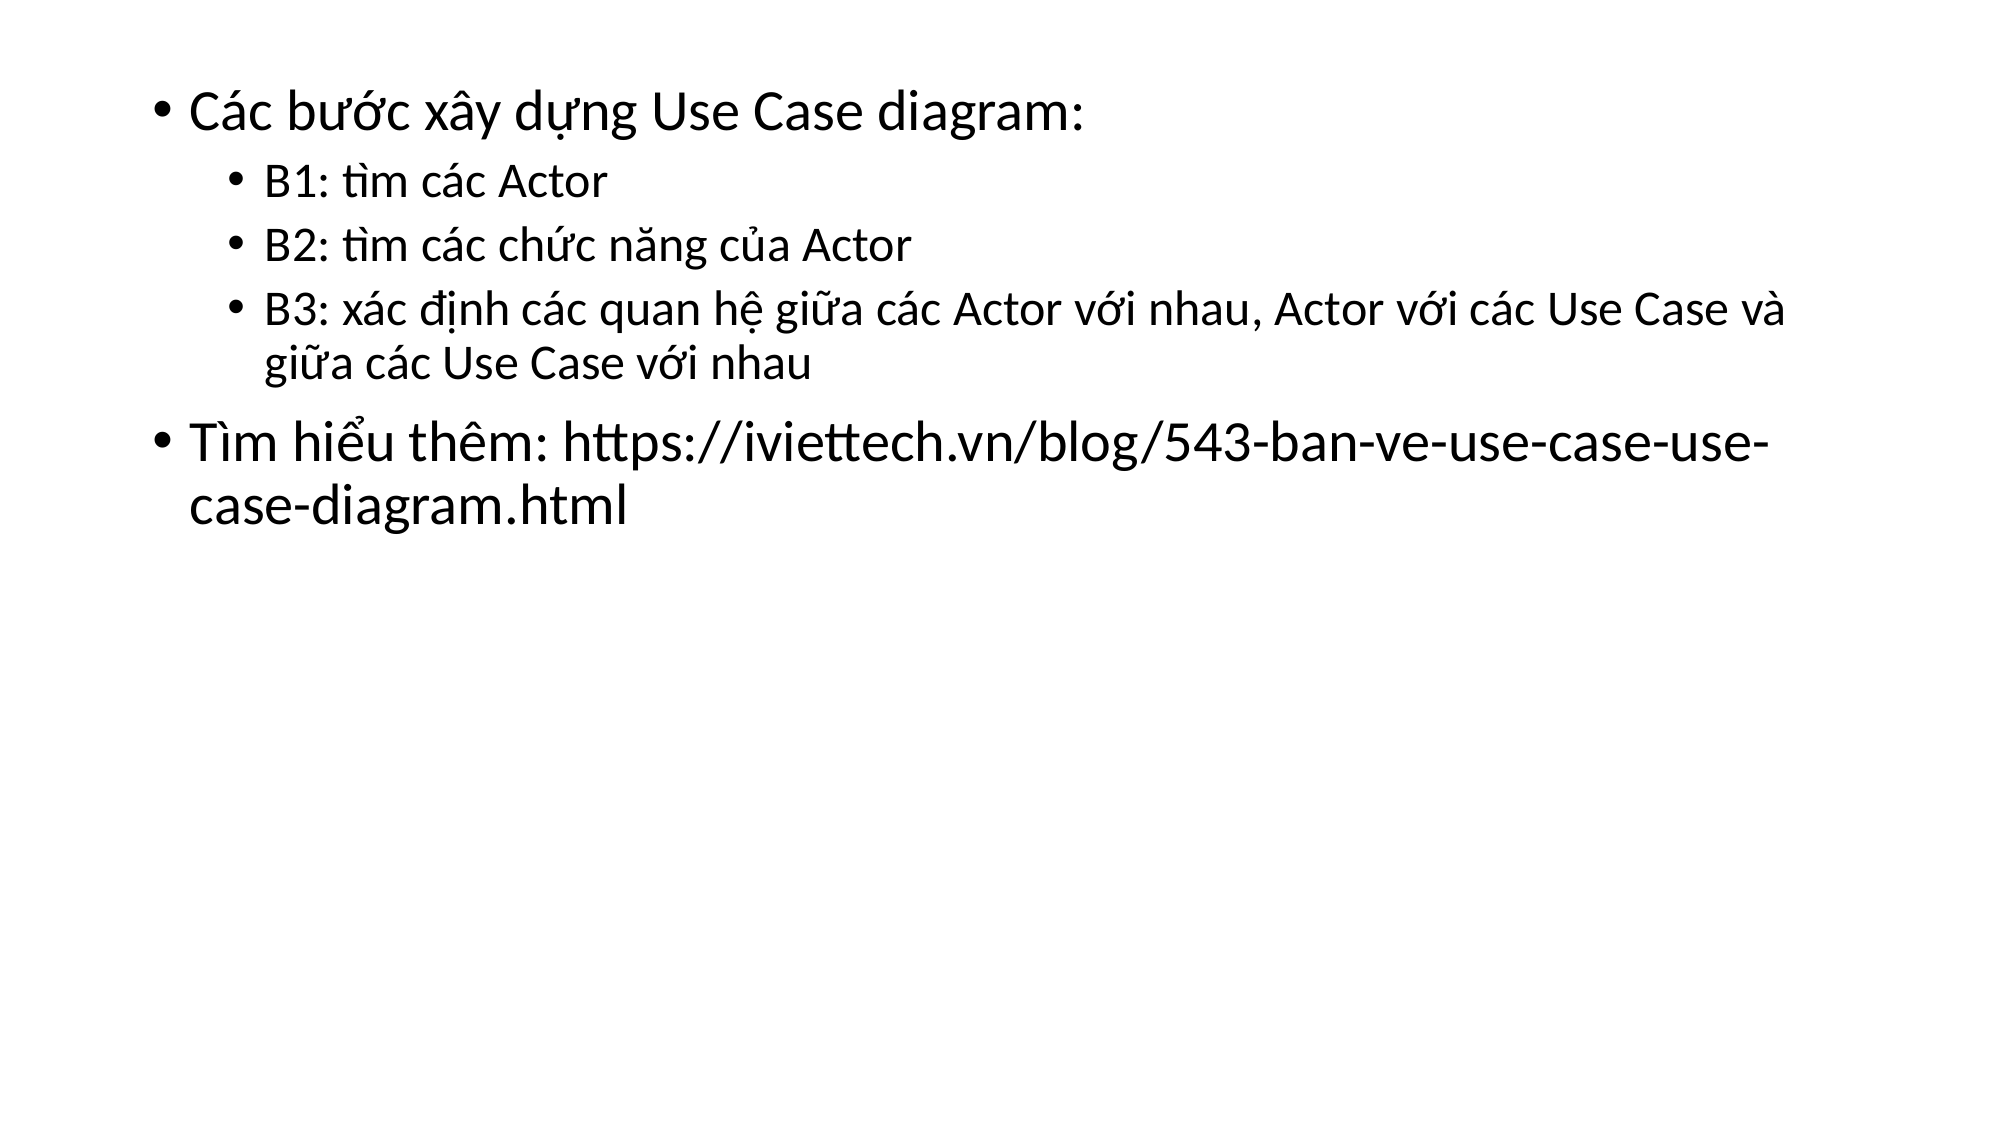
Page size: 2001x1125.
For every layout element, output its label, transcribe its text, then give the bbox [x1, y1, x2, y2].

list Các bước xây dựng Use Case diagram: B1: tìm các Actor B2: tìm các chức năng của Actor B3: xác định các quan hệ giữa các Actor với nhau, Actor với các Use Case và giữa các Use Case với nhau Tìm hiểu thêm: https://iviettech.vn/blog/543-ban-ve-use-case-use-case-diagram.html [137, 73, 1863, 1014]
